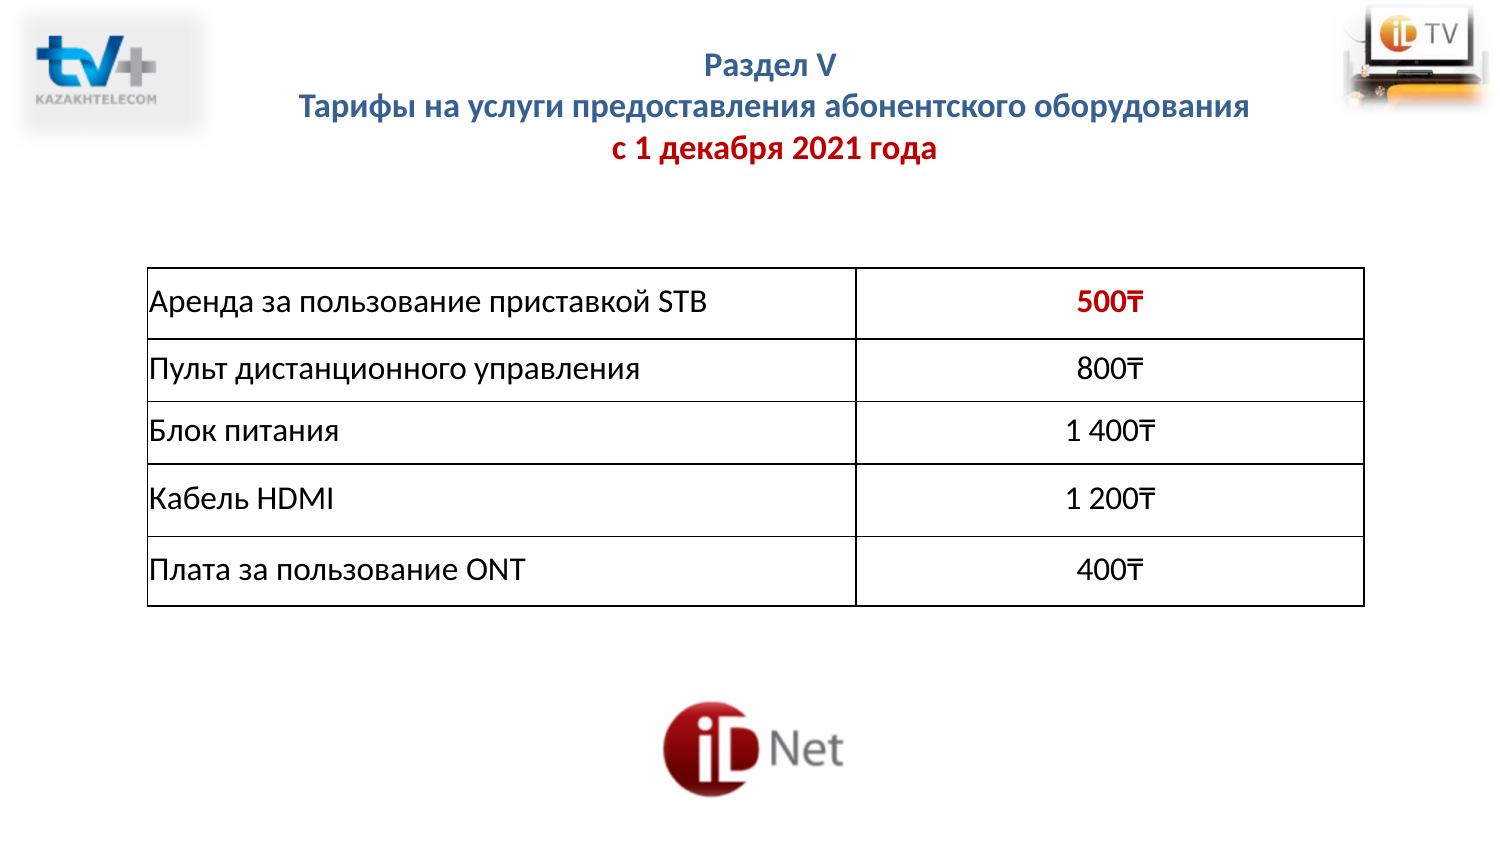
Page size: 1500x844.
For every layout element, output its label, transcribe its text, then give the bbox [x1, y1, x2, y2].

table_cell 800₸ [857, 340, 1363, 401]
picture [5, 0, 222, 151]
table_header Аренда за пользование приставкой STB [148, 269, 855, 338]
table_cell Пульт дистанционного управления [148, 340, 855, 401]
table_cell 400₸ [857, 537, 1363, 605]
title Раздел V Тарифы на услуги предоставления абонентского оборудования с 1 декабря 2021 года [123, 33, 1425, 175]
picture [1329, 0, 1500, 121]
picture [631, 677, 884, 824]
table_cell Блок питания [148, 402, 855, 463]
table_cell 1 400₸ [857, 402, 1363, 463]
table_cell Кабель HDMI [148, 465, 855, 536]
table_cell 1 200₸ [857, 465, 1363, 536]
table_cell Плата за пользование ONT [148, 537, 855, 605]
table_header 500₸ [857, 269, 1363, 338]
